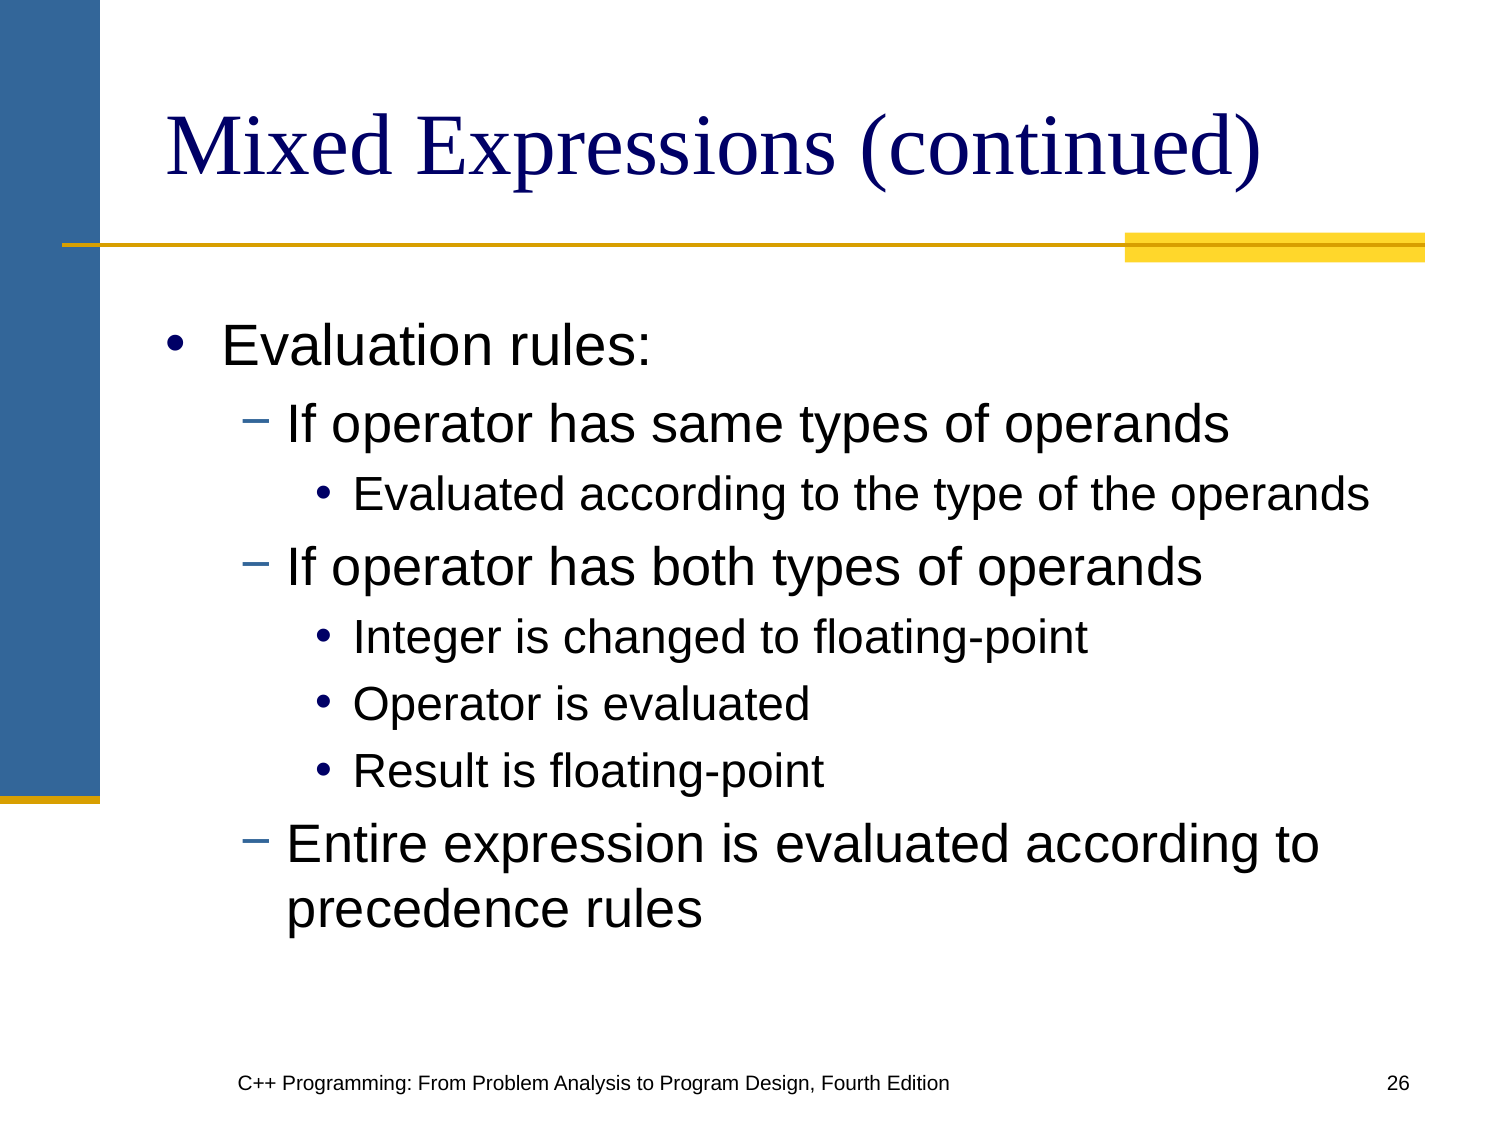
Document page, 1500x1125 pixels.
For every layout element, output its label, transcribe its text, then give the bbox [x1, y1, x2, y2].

text_box C++ Programming: From Problem Analysis to Program Design, Fourth Edition [149, 1062, 1038, 1100]
list Evaluation rules: If operator has same types of operands Evaluated according to the type of the operands If operator has both types of operands Integer is changed to floating-point Operator is evaluated Result is floating-point Entire expression is evaluated according to precedence rules [150, 299, 1425, 1006]
title Mixed Expressions (continued) [150, 45, 1425, 234]
text_box ‹#› [1112, 1062, 1425, 1100]
